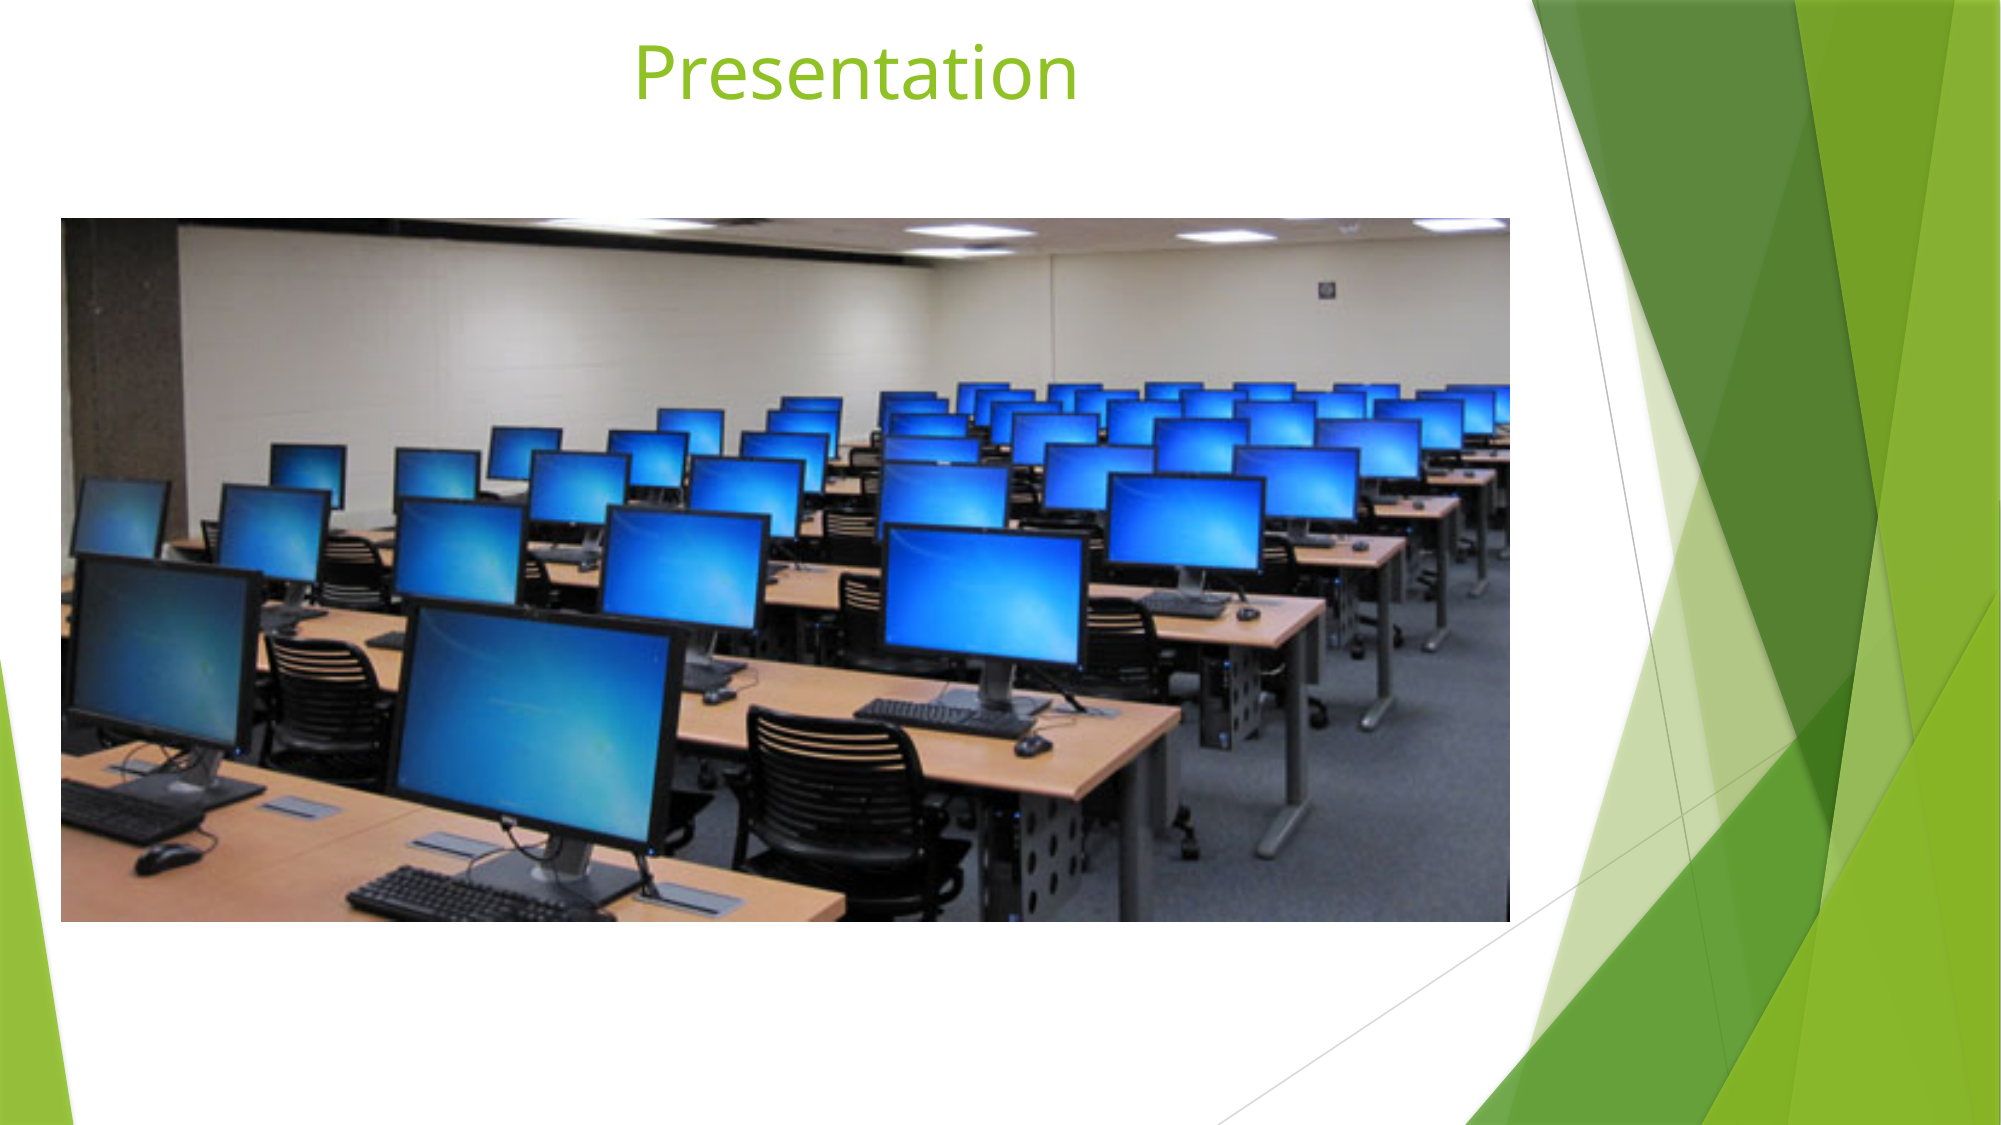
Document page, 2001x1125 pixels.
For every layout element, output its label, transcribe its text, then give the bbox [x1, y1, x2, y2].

text_box Presentation [219, 17, 1494, 217]
picture [60, 218, 1511, 922]
